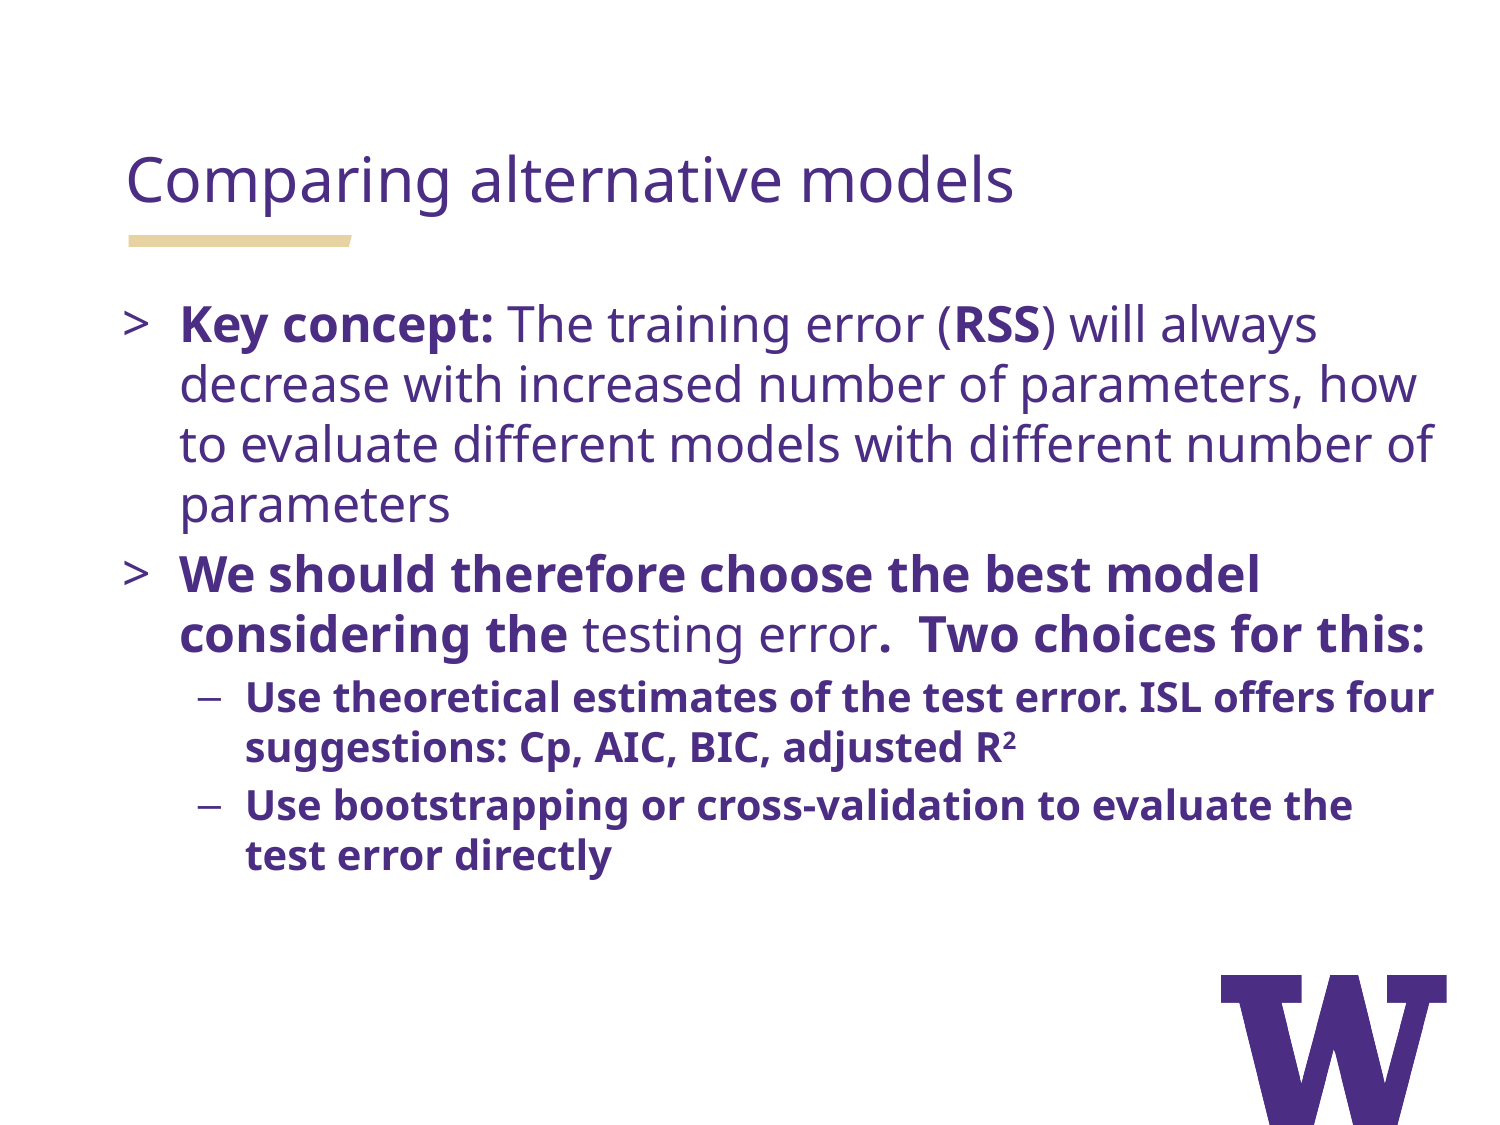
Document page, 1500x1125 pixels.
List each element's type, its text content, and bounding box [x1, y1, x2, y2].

list Key concept: The training error (RSS) will always decrease with increased number of parameters, how to evaluate different models with different number of parameters We should therefore choose the best model considering the testing error. Two choices for this: Use theoretical estimates of the test error. ISL offers four suggestions: Cp, AIC, BIC, adjusted R2 Use bootstrapping or cross-validation to evaluate the test error directly [108, 284, 1453, 944]
picture [1221, 975, 1447, 1125]
picture [128, 235, 352, 247]
list Comparing alternative models [110, 60, 1453, 224]
